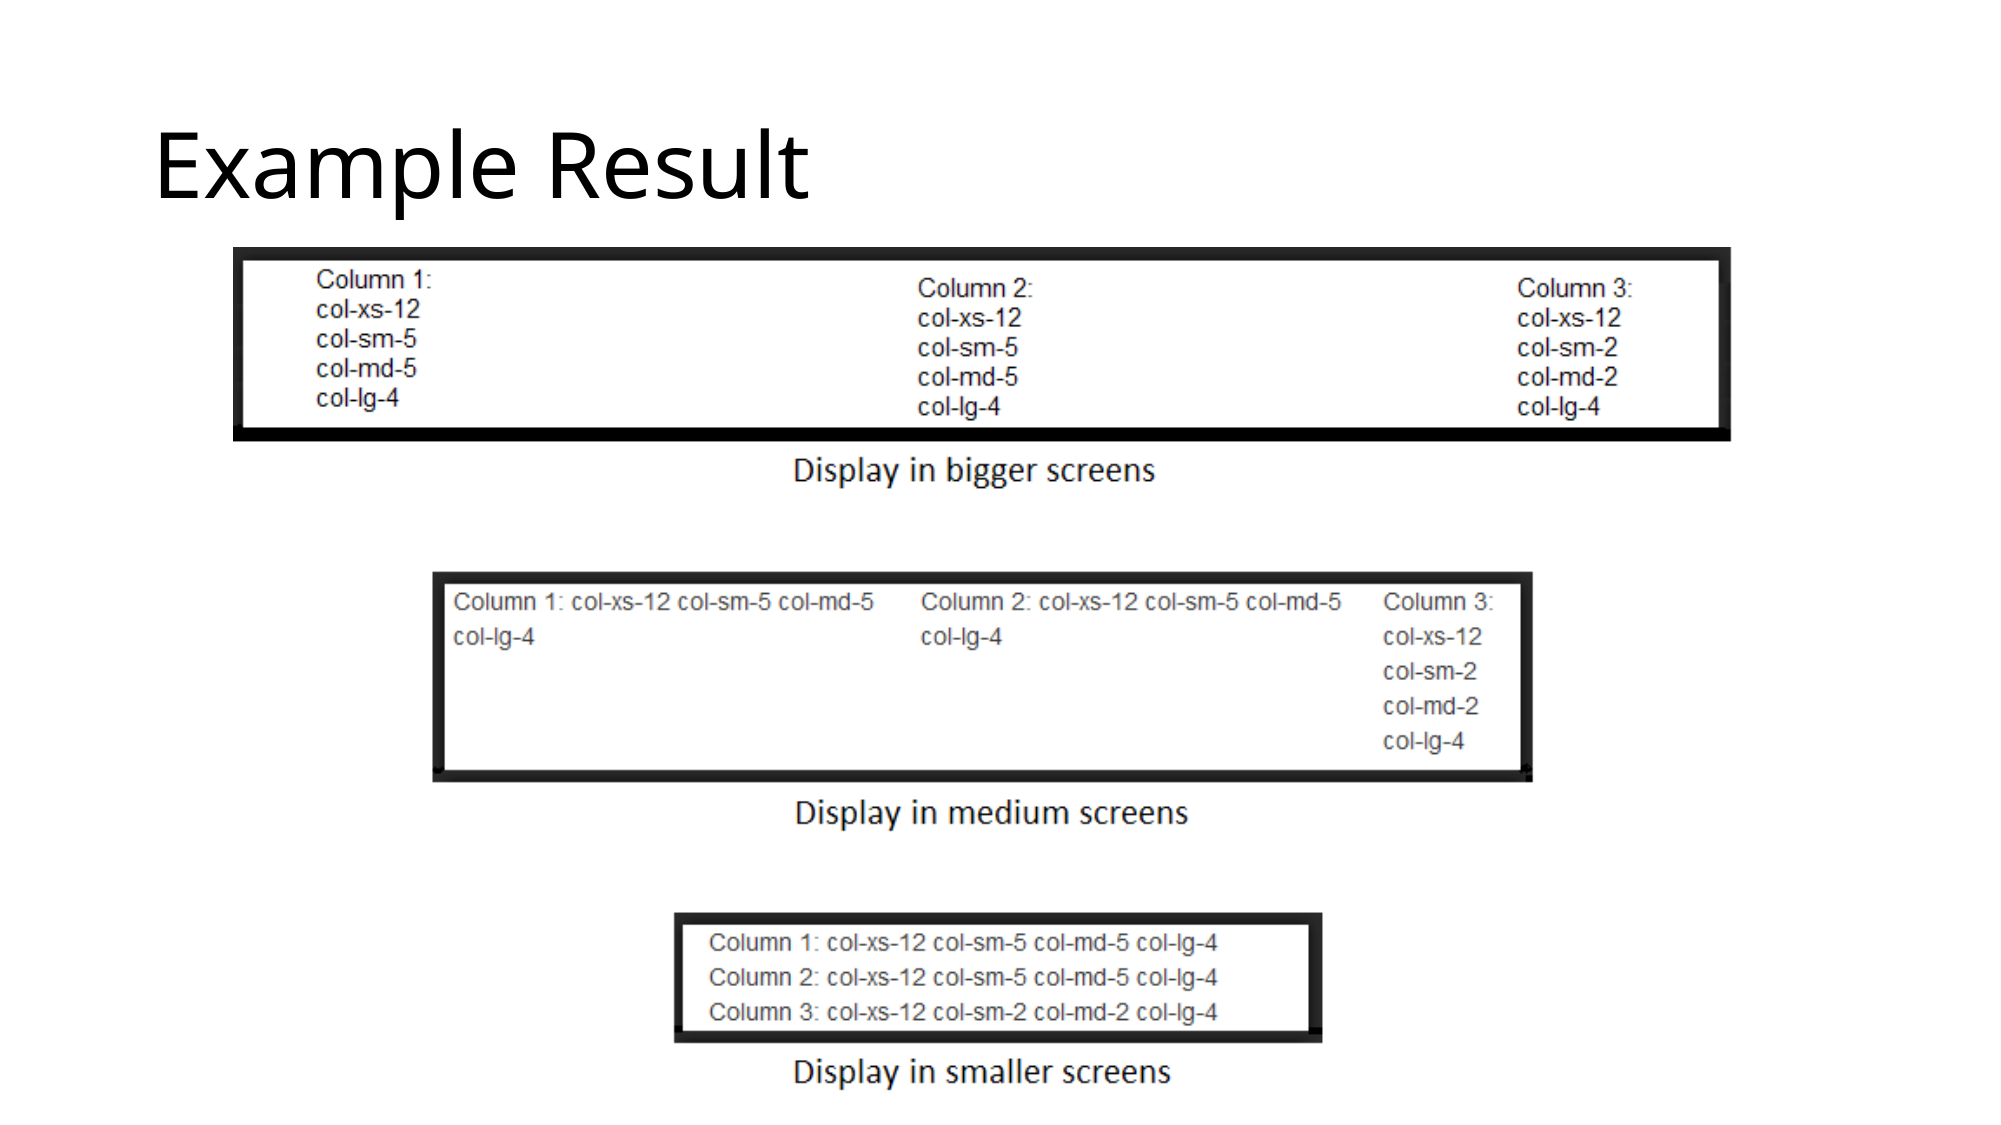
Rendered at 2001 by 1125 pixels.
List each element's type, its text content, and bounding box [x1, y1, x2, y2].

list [233, 247, 1733, 1099]
title Example Result [137, 59, 1863, 278]
